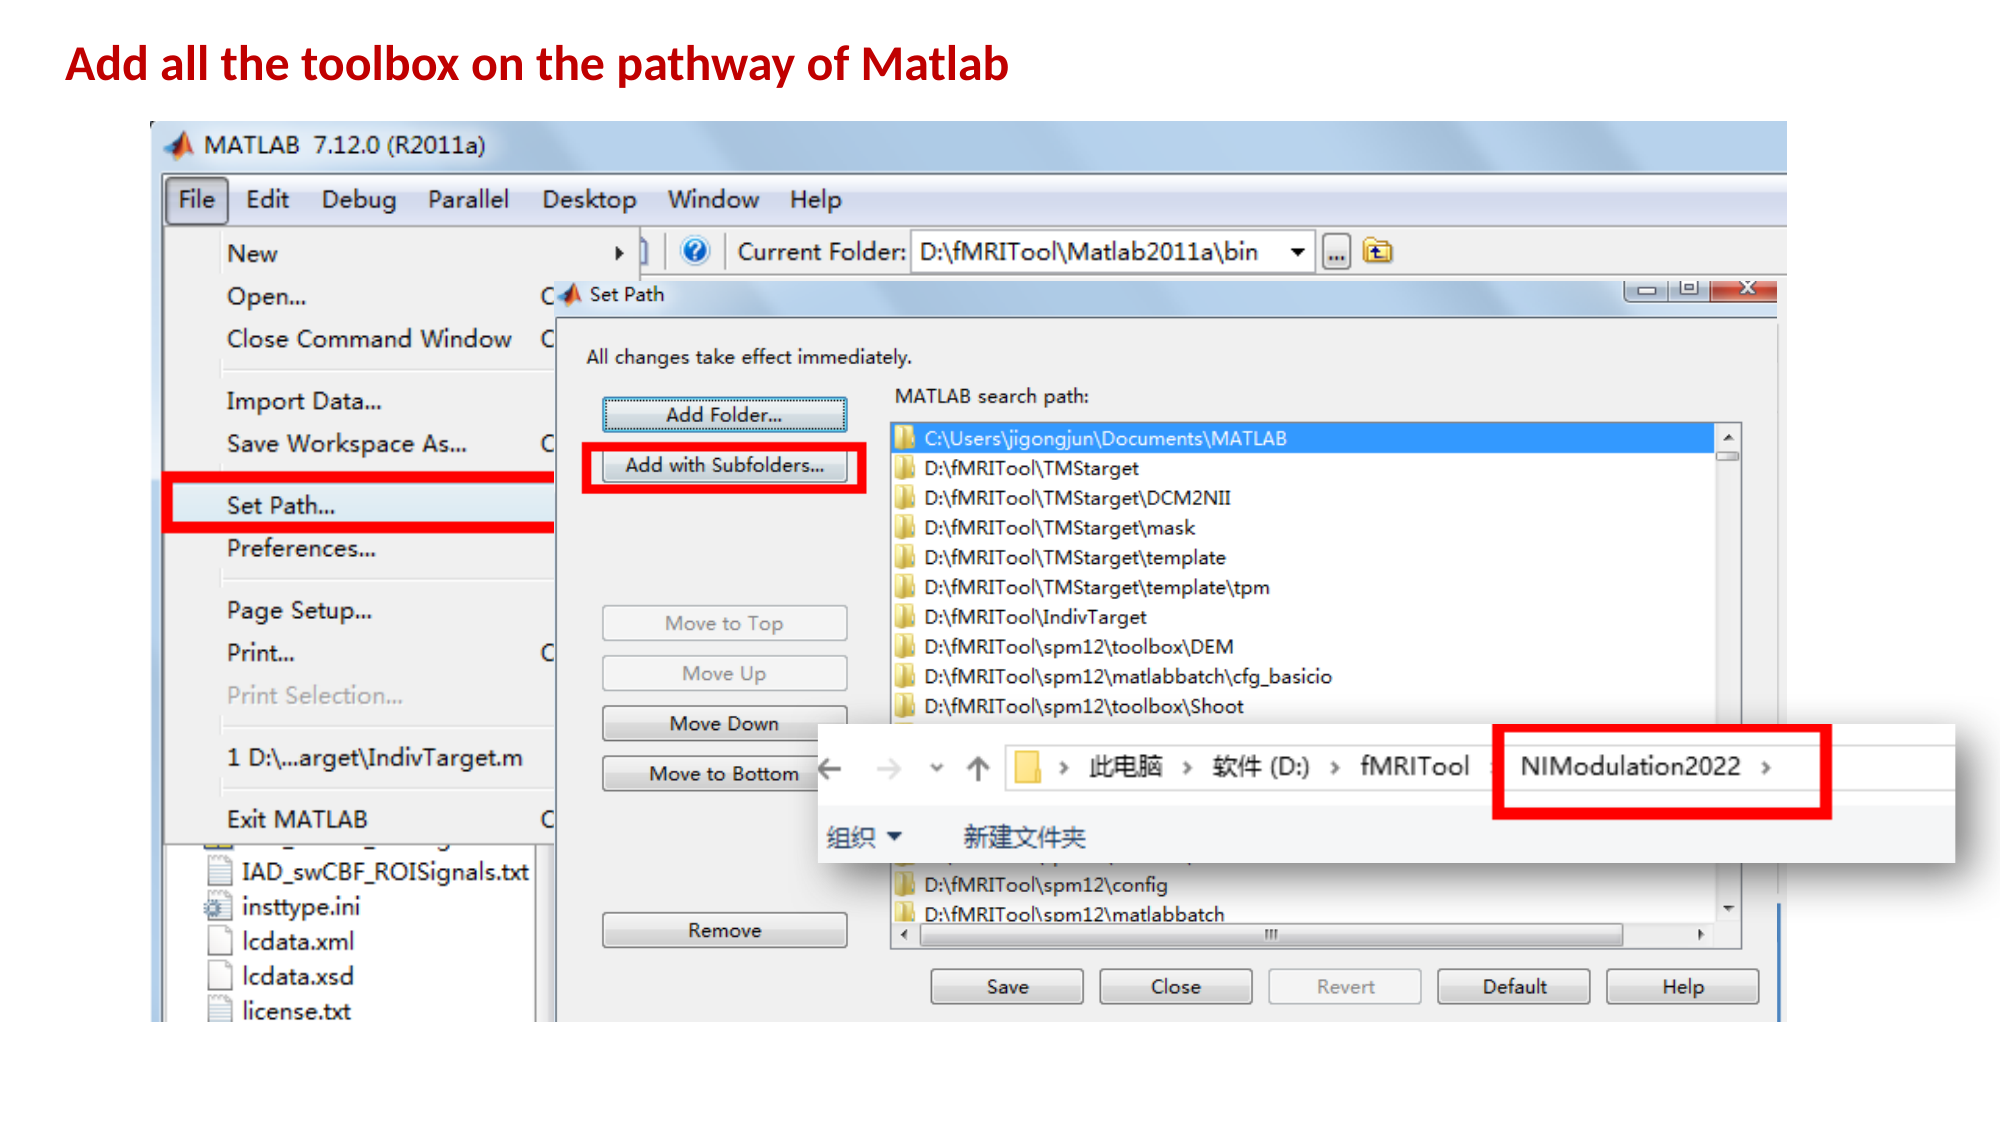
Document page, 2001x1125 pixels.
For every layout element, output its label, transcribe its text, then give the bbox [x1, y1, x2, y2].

text_box Add all the toolbox on the pathway of Matlab [50, 22, 1025, 98]
picture [150, 121, 1956, 1022]
